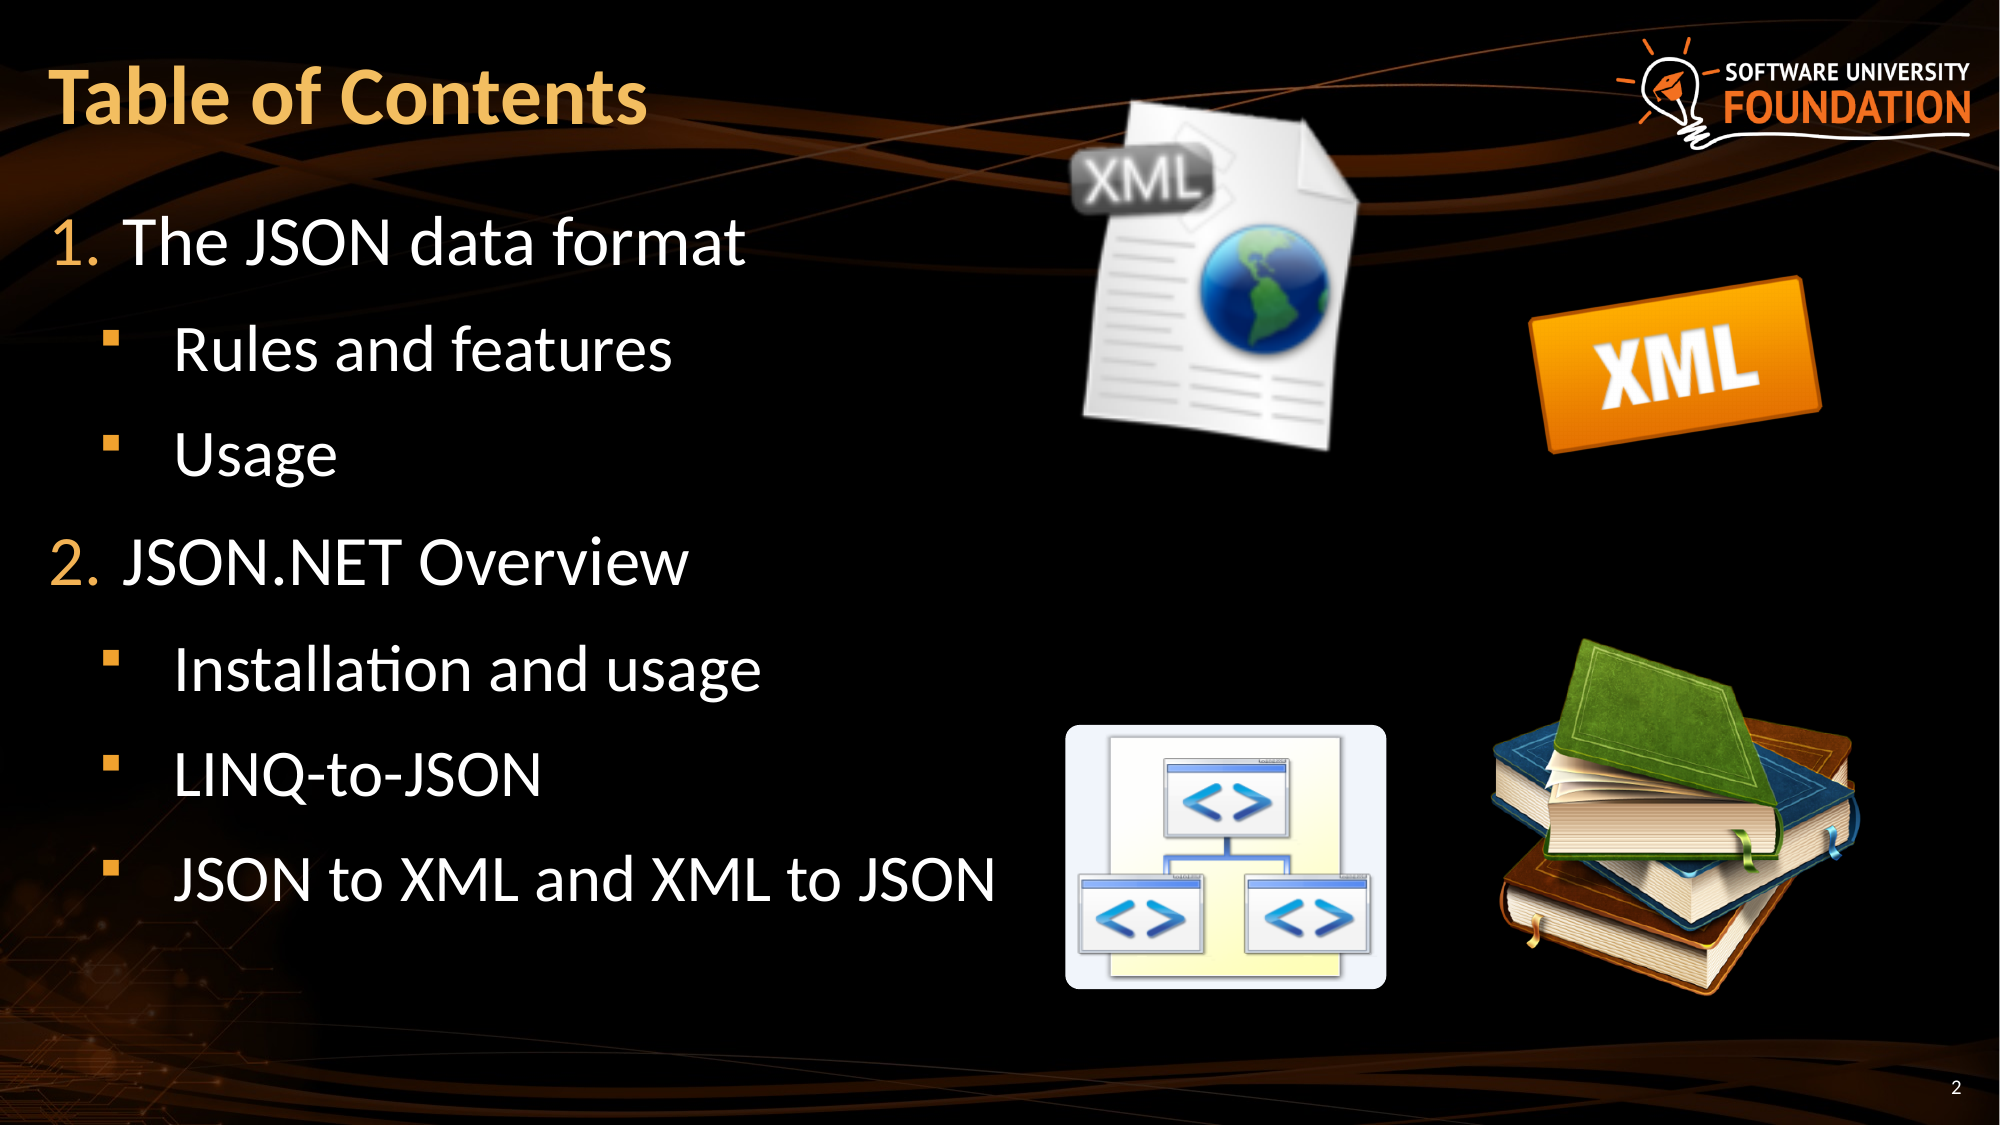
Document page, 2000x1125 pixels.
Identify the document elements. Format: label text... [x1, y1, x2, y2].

picture [0, 0, 2000, 1125]
title Table of Contents [30, 6, 1602, 189]
list The JSON data format Rules and features Usage JSON.NET Overview Installation and usage LINQ-to-JSON JSON to XML and XML to JSON [31, 188, 1968, 1103]
